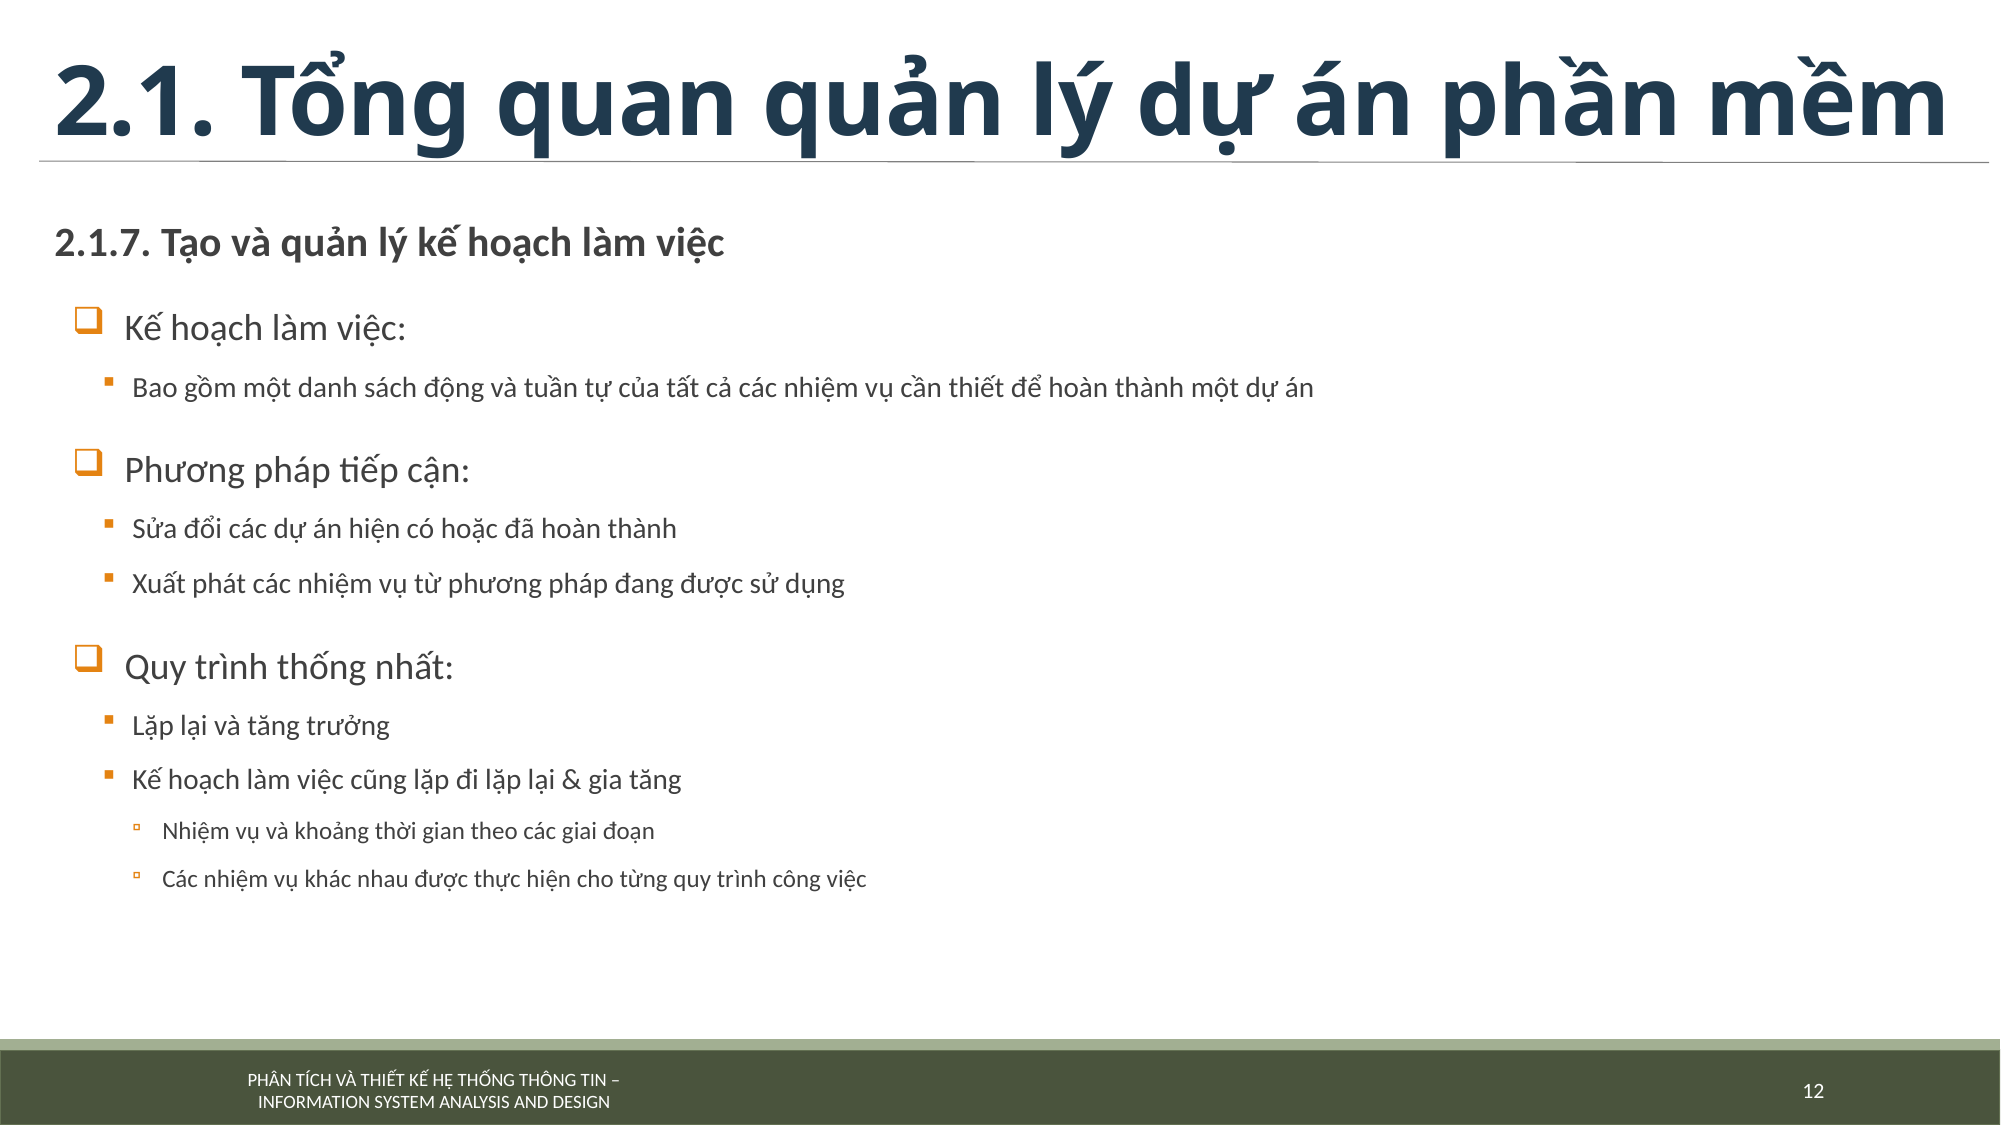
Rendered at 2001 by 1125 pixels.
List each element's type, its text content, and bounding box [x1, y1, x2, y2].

title 2.1. Tổng quan quản lý dự án phần mềm [39, 47, 1990, 163]
list 2.1.7. Tạo và quản lý kế hoạch làm việc Kế hoạch làm việc: Bao gồm một danh sách động và tuần tự của tất cả các nhiệm vụ cần thiết để hoàn thành một dự án Phương pháp tiếp cận: Sửa đổi các dự án hiện có hoặc đã hoàn thành Xuất phát các nhiệm vụ từ phương pháp đang được sử dụng Quy trình thống nhất: Lặp lại và tăng trưởng Kế hoạch làm việc cũng lặp đi lặp lại & gia tăng Nhiệm vụ và khoảng thời gian theo các giai đoạn Các nhiệm vụ khác nhau được thực hiện cho từng quy trình công việc [39, 197, 1990, 1028]
slide_number 12 [1624, 1059, 1840, 1120]
